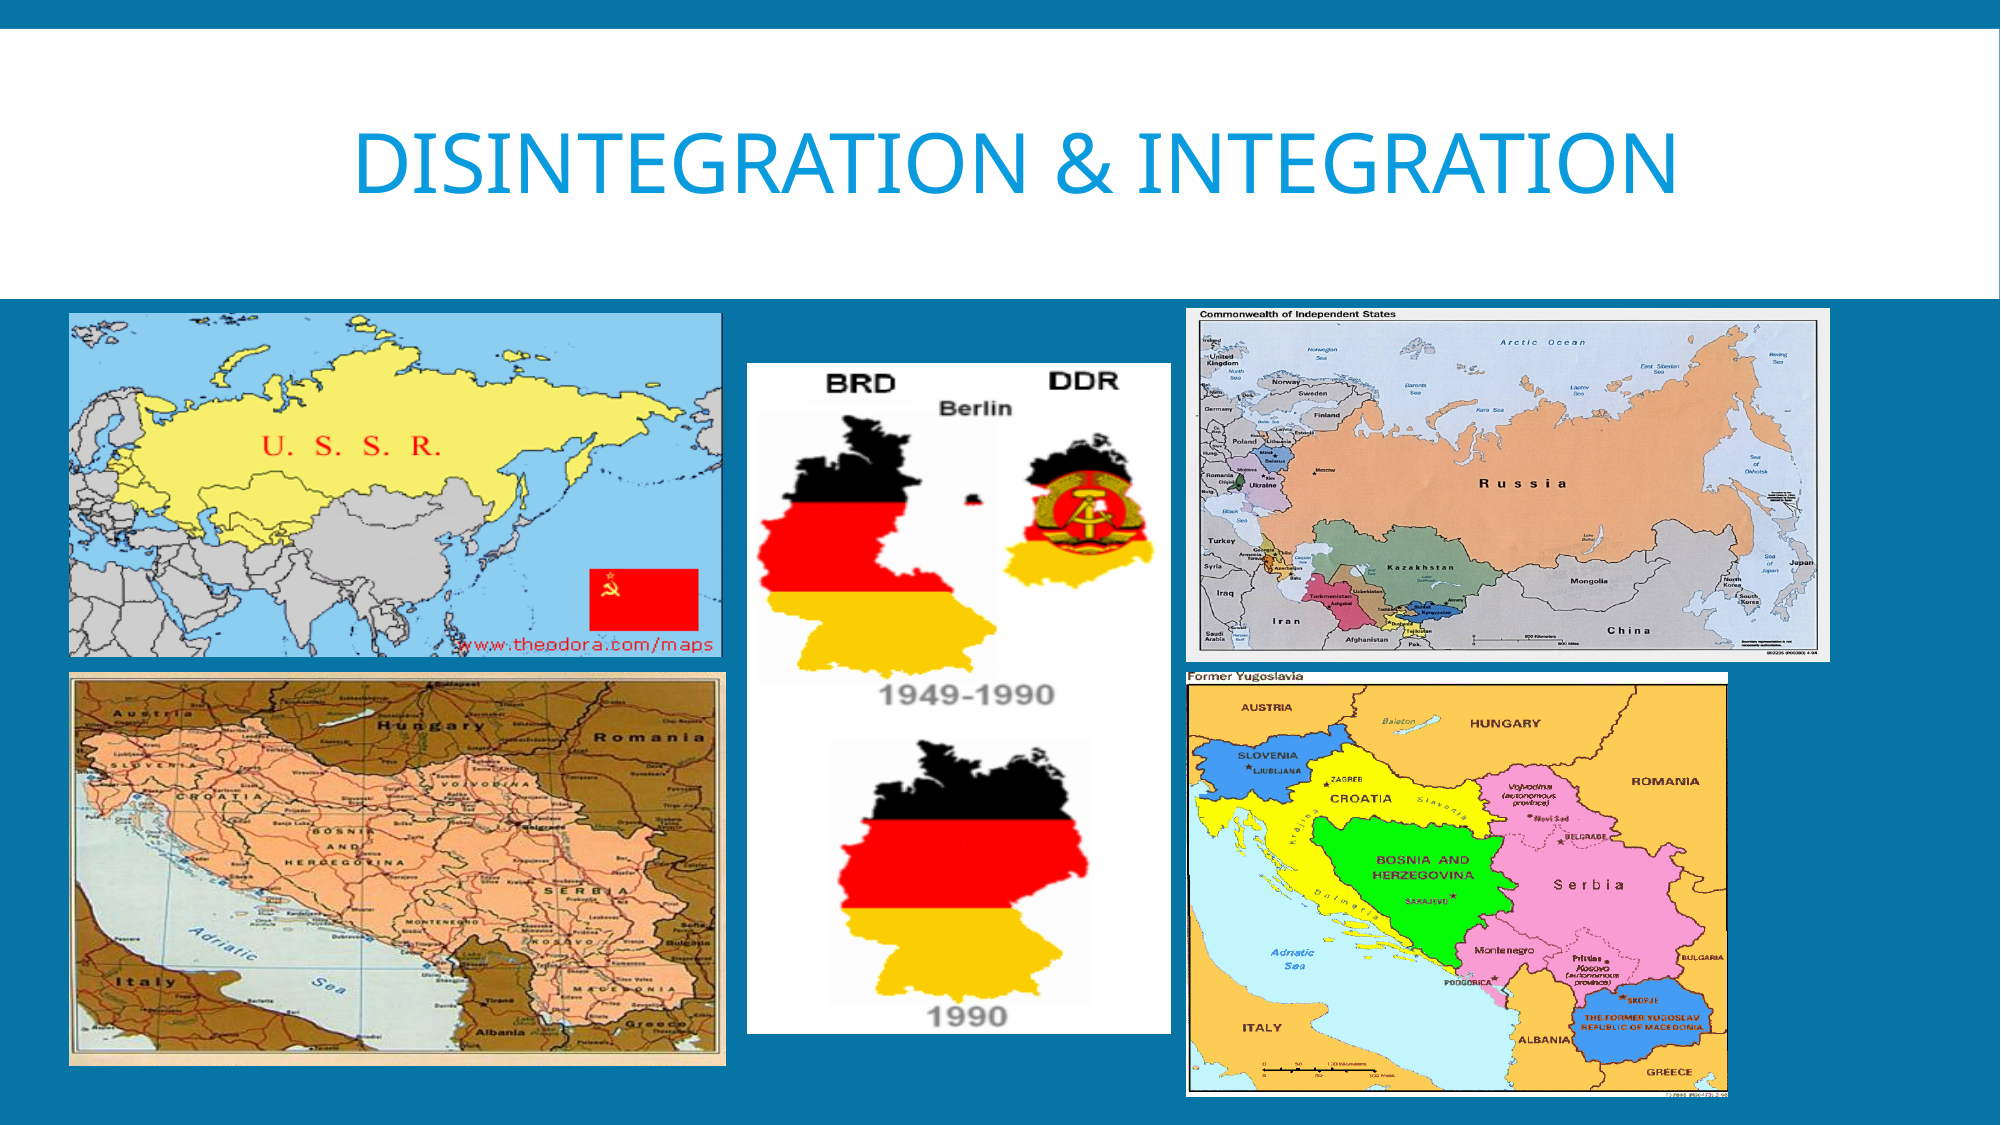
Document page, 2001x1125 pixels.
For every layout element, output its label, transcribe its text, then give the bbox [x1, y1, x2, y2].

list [1186, 308, 1830, 663]
picture [70, 673, 725, 1065]
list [68, 313, 724, 657]
title Disintegration & Integration [117, 105, 1918, 231]
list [1186, 672, 1728, 1097]
picture [748, 364, 1170, 1033]
